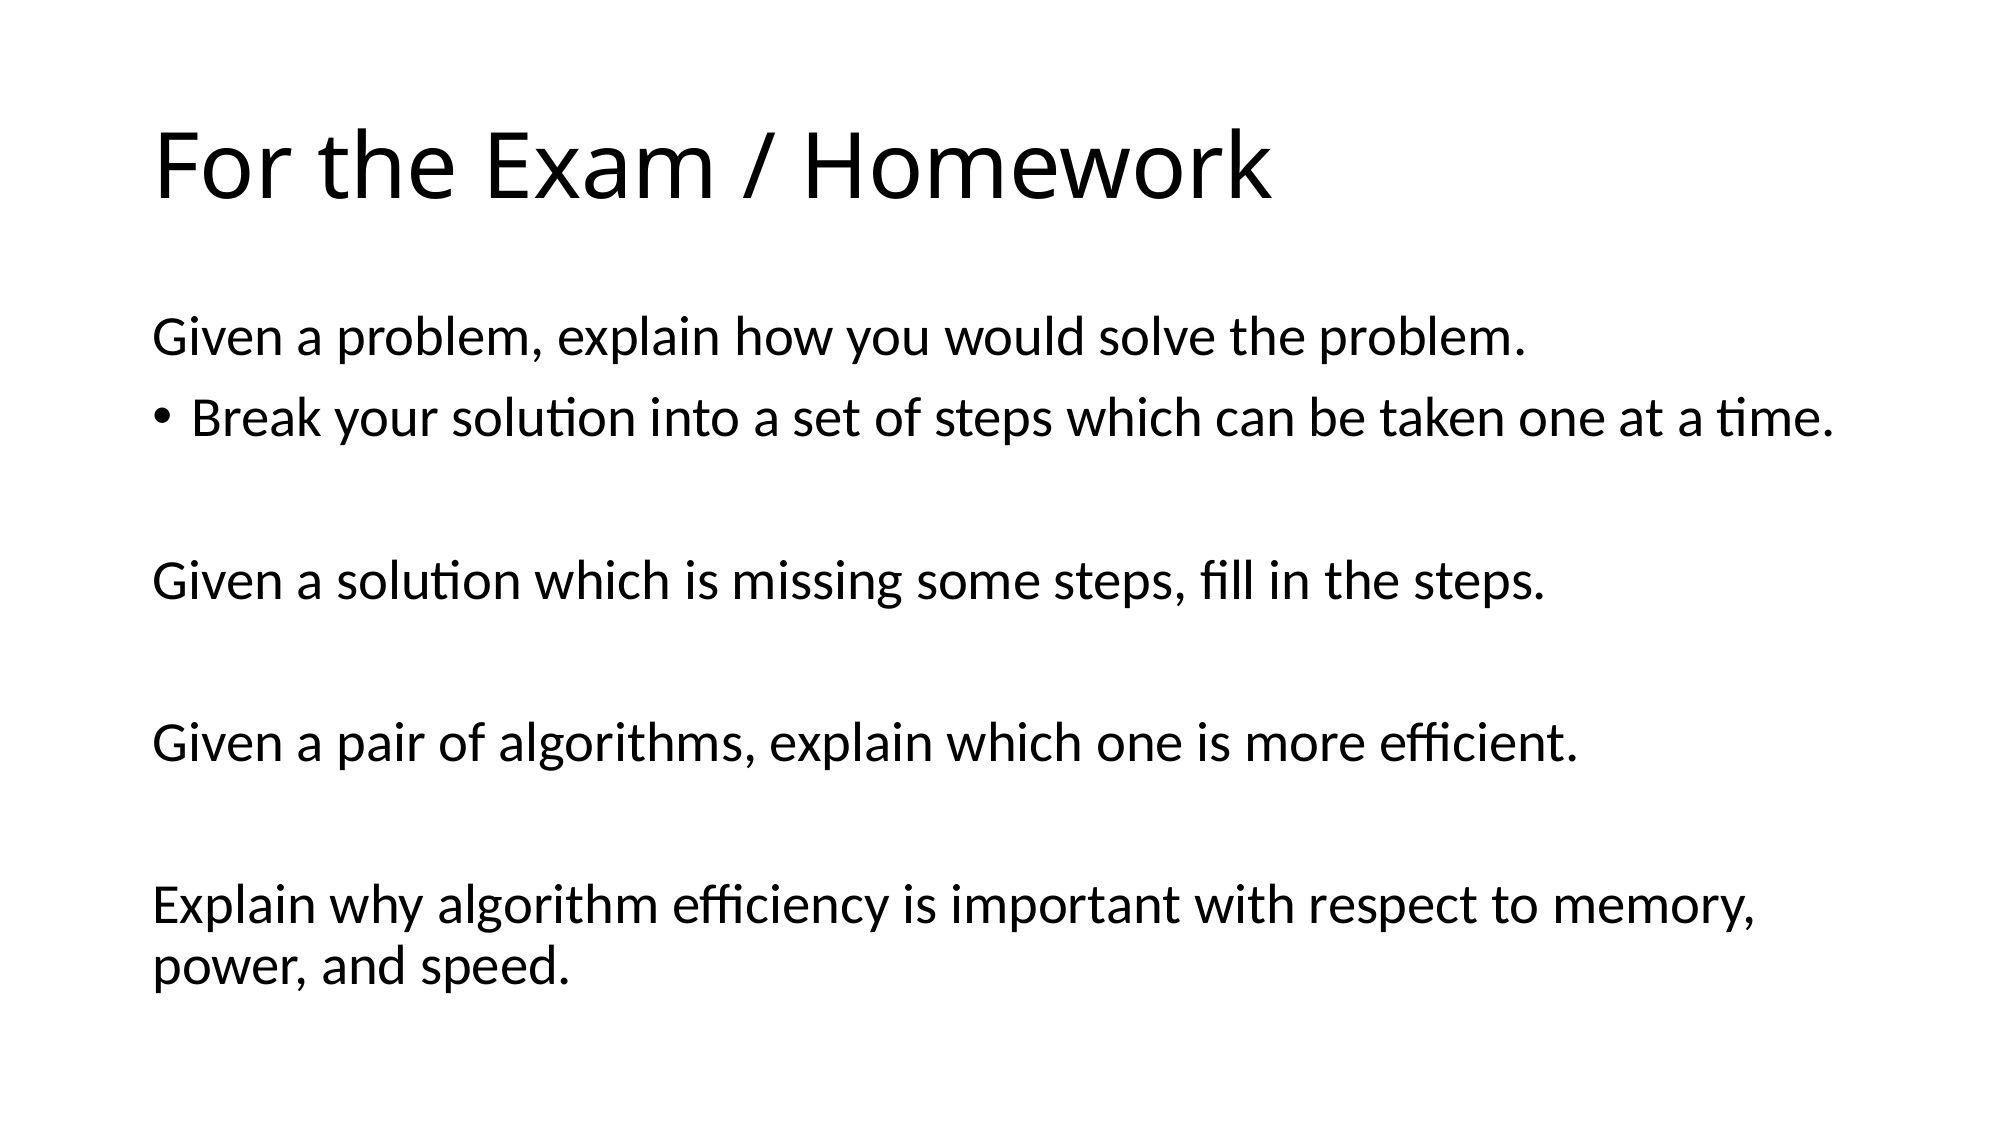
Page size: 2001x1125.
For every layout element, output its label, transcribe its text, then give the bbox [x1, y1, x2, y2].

title For the Exam / Homework [137, 59, 1863, 278]
list Given a problem, explain how you would solve the problem. Break your solution into a set of steps which can be taken one at a time. Given a solution which is missing some steps, fill in the steps. Given a pair of algorithms, explain which one is more efficient. Explain why algorithm efficiency is important with respect to memory, power, and speed. [137, 299, 1863, 1014]
